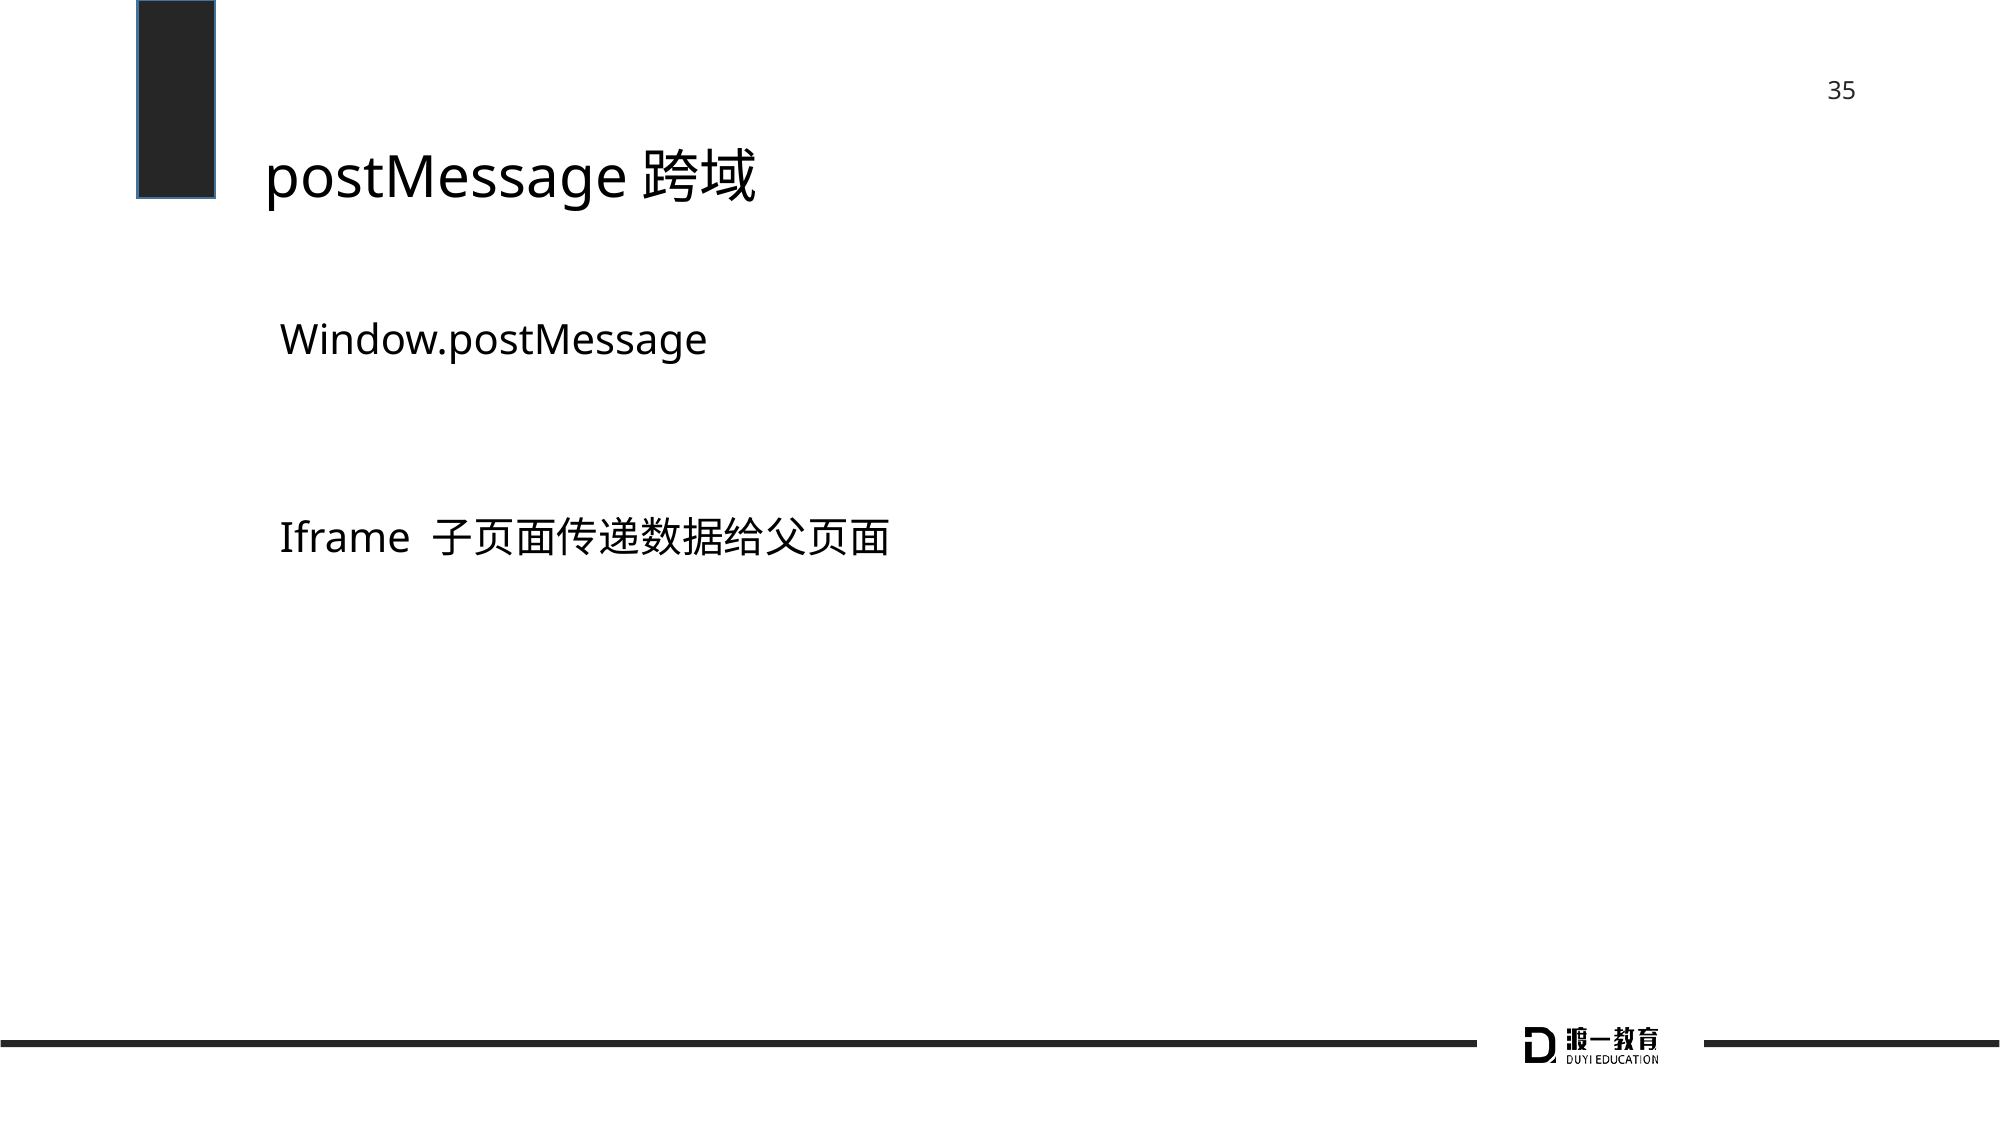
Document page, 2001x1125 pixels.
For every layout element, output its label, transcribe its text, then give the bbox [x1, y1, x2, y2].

subtitle Window.postMessage Iframe 子页面传递数据给父页面 [249, 303, 1750, 974]
picture [1502, 1008, 1679, 1081]
title postMessage跨域 [249, 93, 1750, 218]
